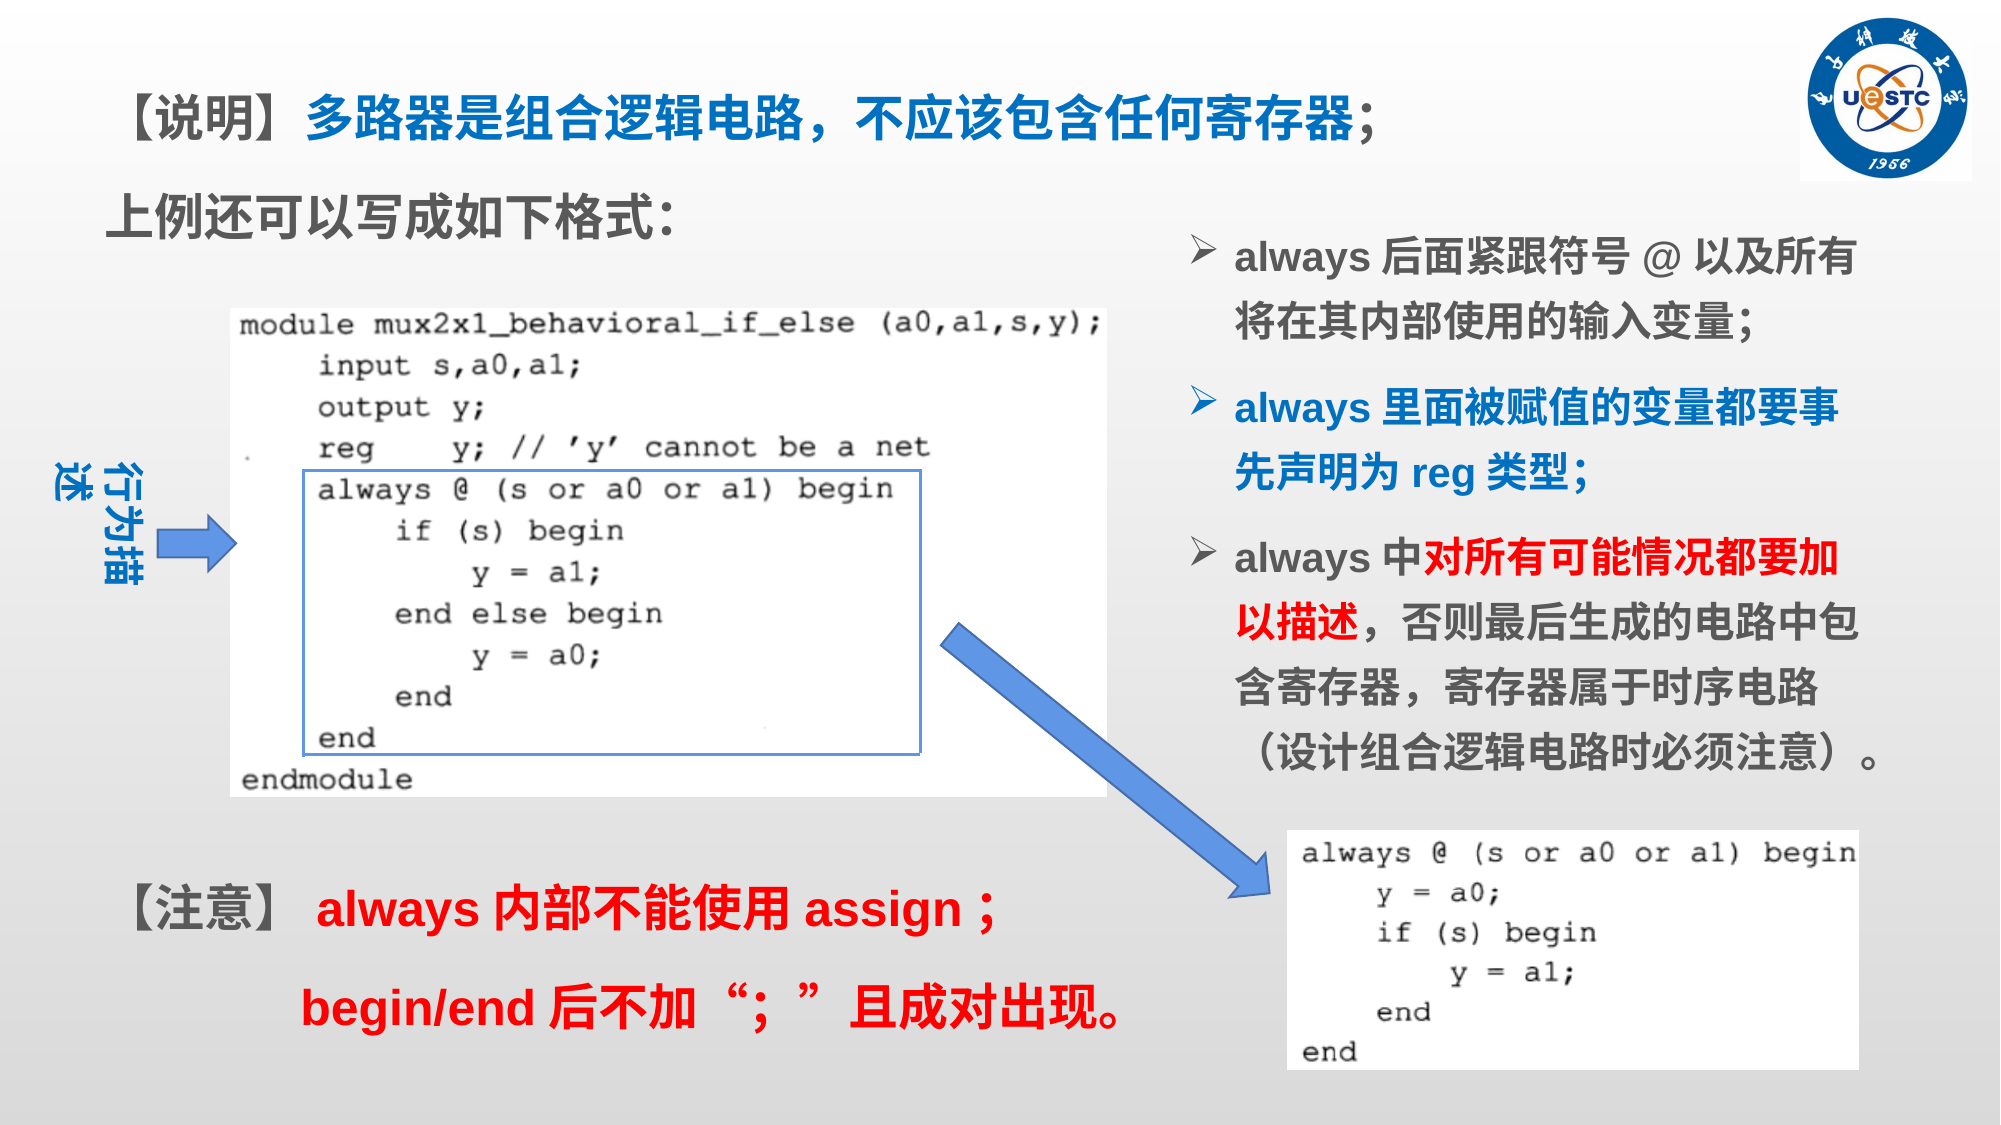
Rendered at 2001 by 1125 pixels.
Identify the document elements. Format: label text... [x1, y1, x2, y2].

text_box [230, 308, 1107, 797]
picture [1800, 14, 1972, 181]
list 【说明】多路器是组合逻辑电路，不应该包含任何寄存器； 上例还可以写成如下格式： 【注意】always内部不能使用assign； begin/end后不加“；”且成对出现。 [89, 60, 1856, 936]
text_box 行为描述 [77, 446, 158, 640]
picture [1287, 830, 1859, 1070]
text_box [1107, 741, 1271, 899]
text_box [156, 513, 230, 574]
text_box always后面紧跟符号@以及所有将在其内部使用的输入变量； always里面被赋值的变量都要事先声明为reg类型； always中对所有可能情况都要加以描述，否则最后生成的电路中包含寄存器，寄存器属于时序电路（设计组合逻辑电路时必须注意）。 [1172, 207, 1891, 784]
